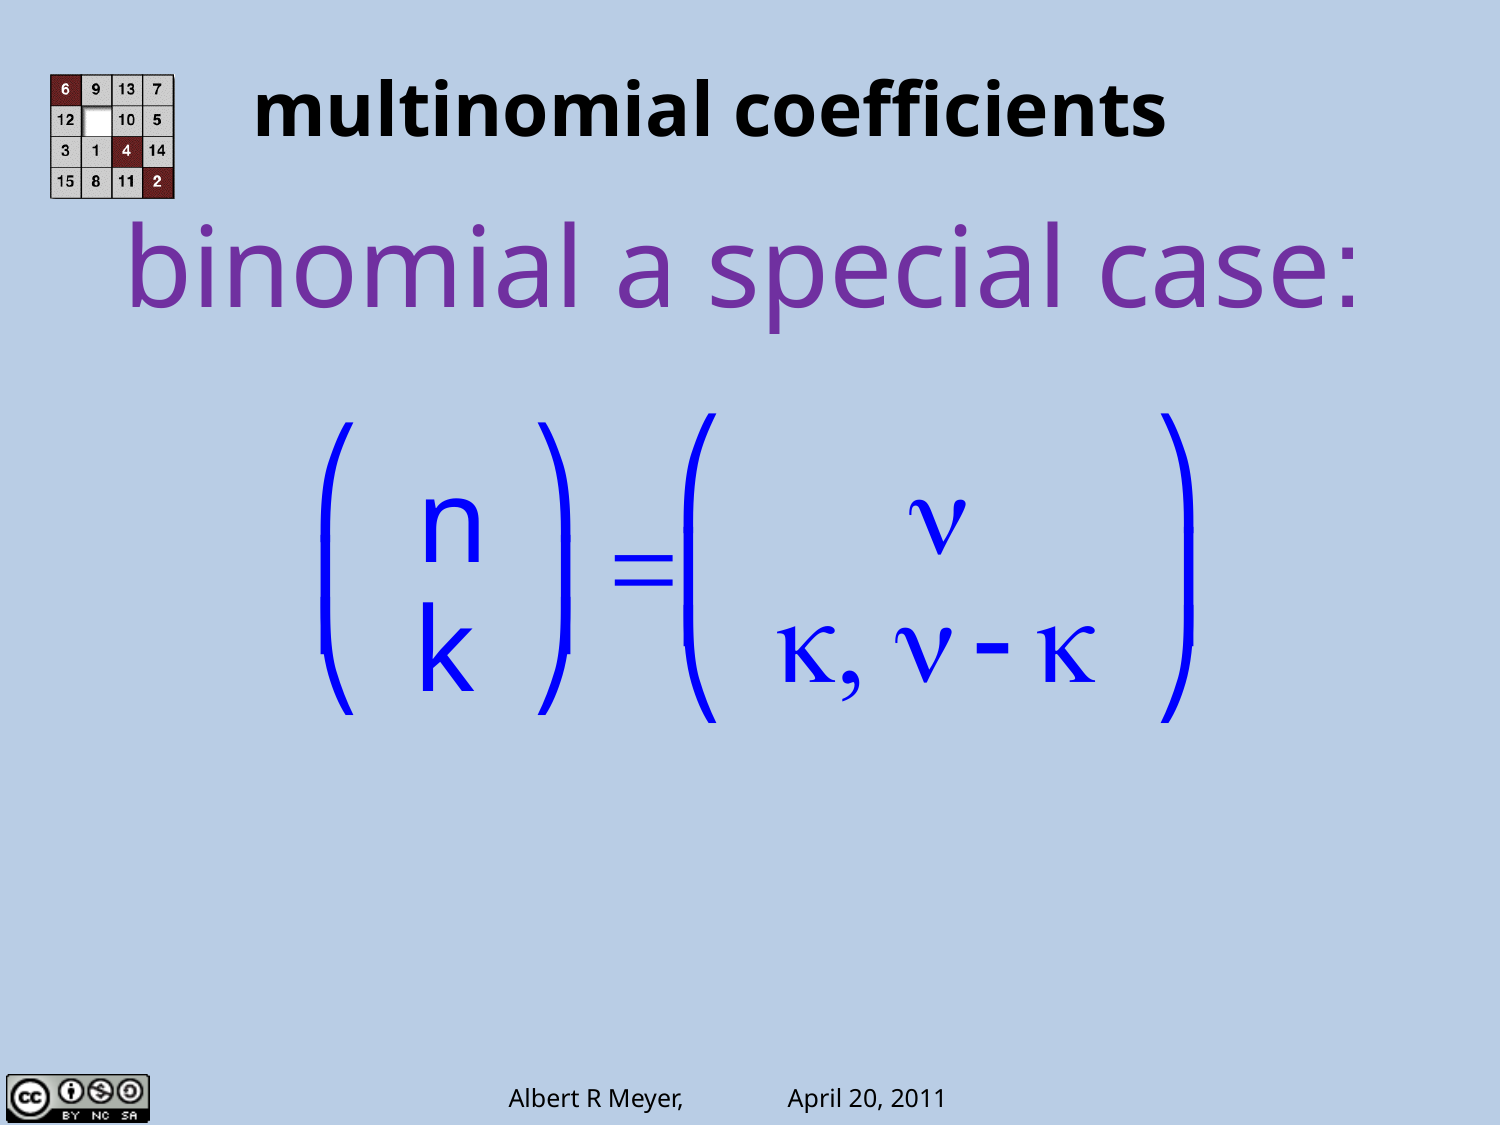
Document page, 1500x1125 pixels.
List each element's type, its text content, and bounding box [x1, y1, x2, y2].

text_box binomial a special case: [108, 187, 1379, 338]
text_box multinomial coefficients [237, 50, 1475, 163]
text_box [299, 399, 1217, 751]
picture [50, 74, 175, 199]
picture [6, 1074, 150, 1123]
